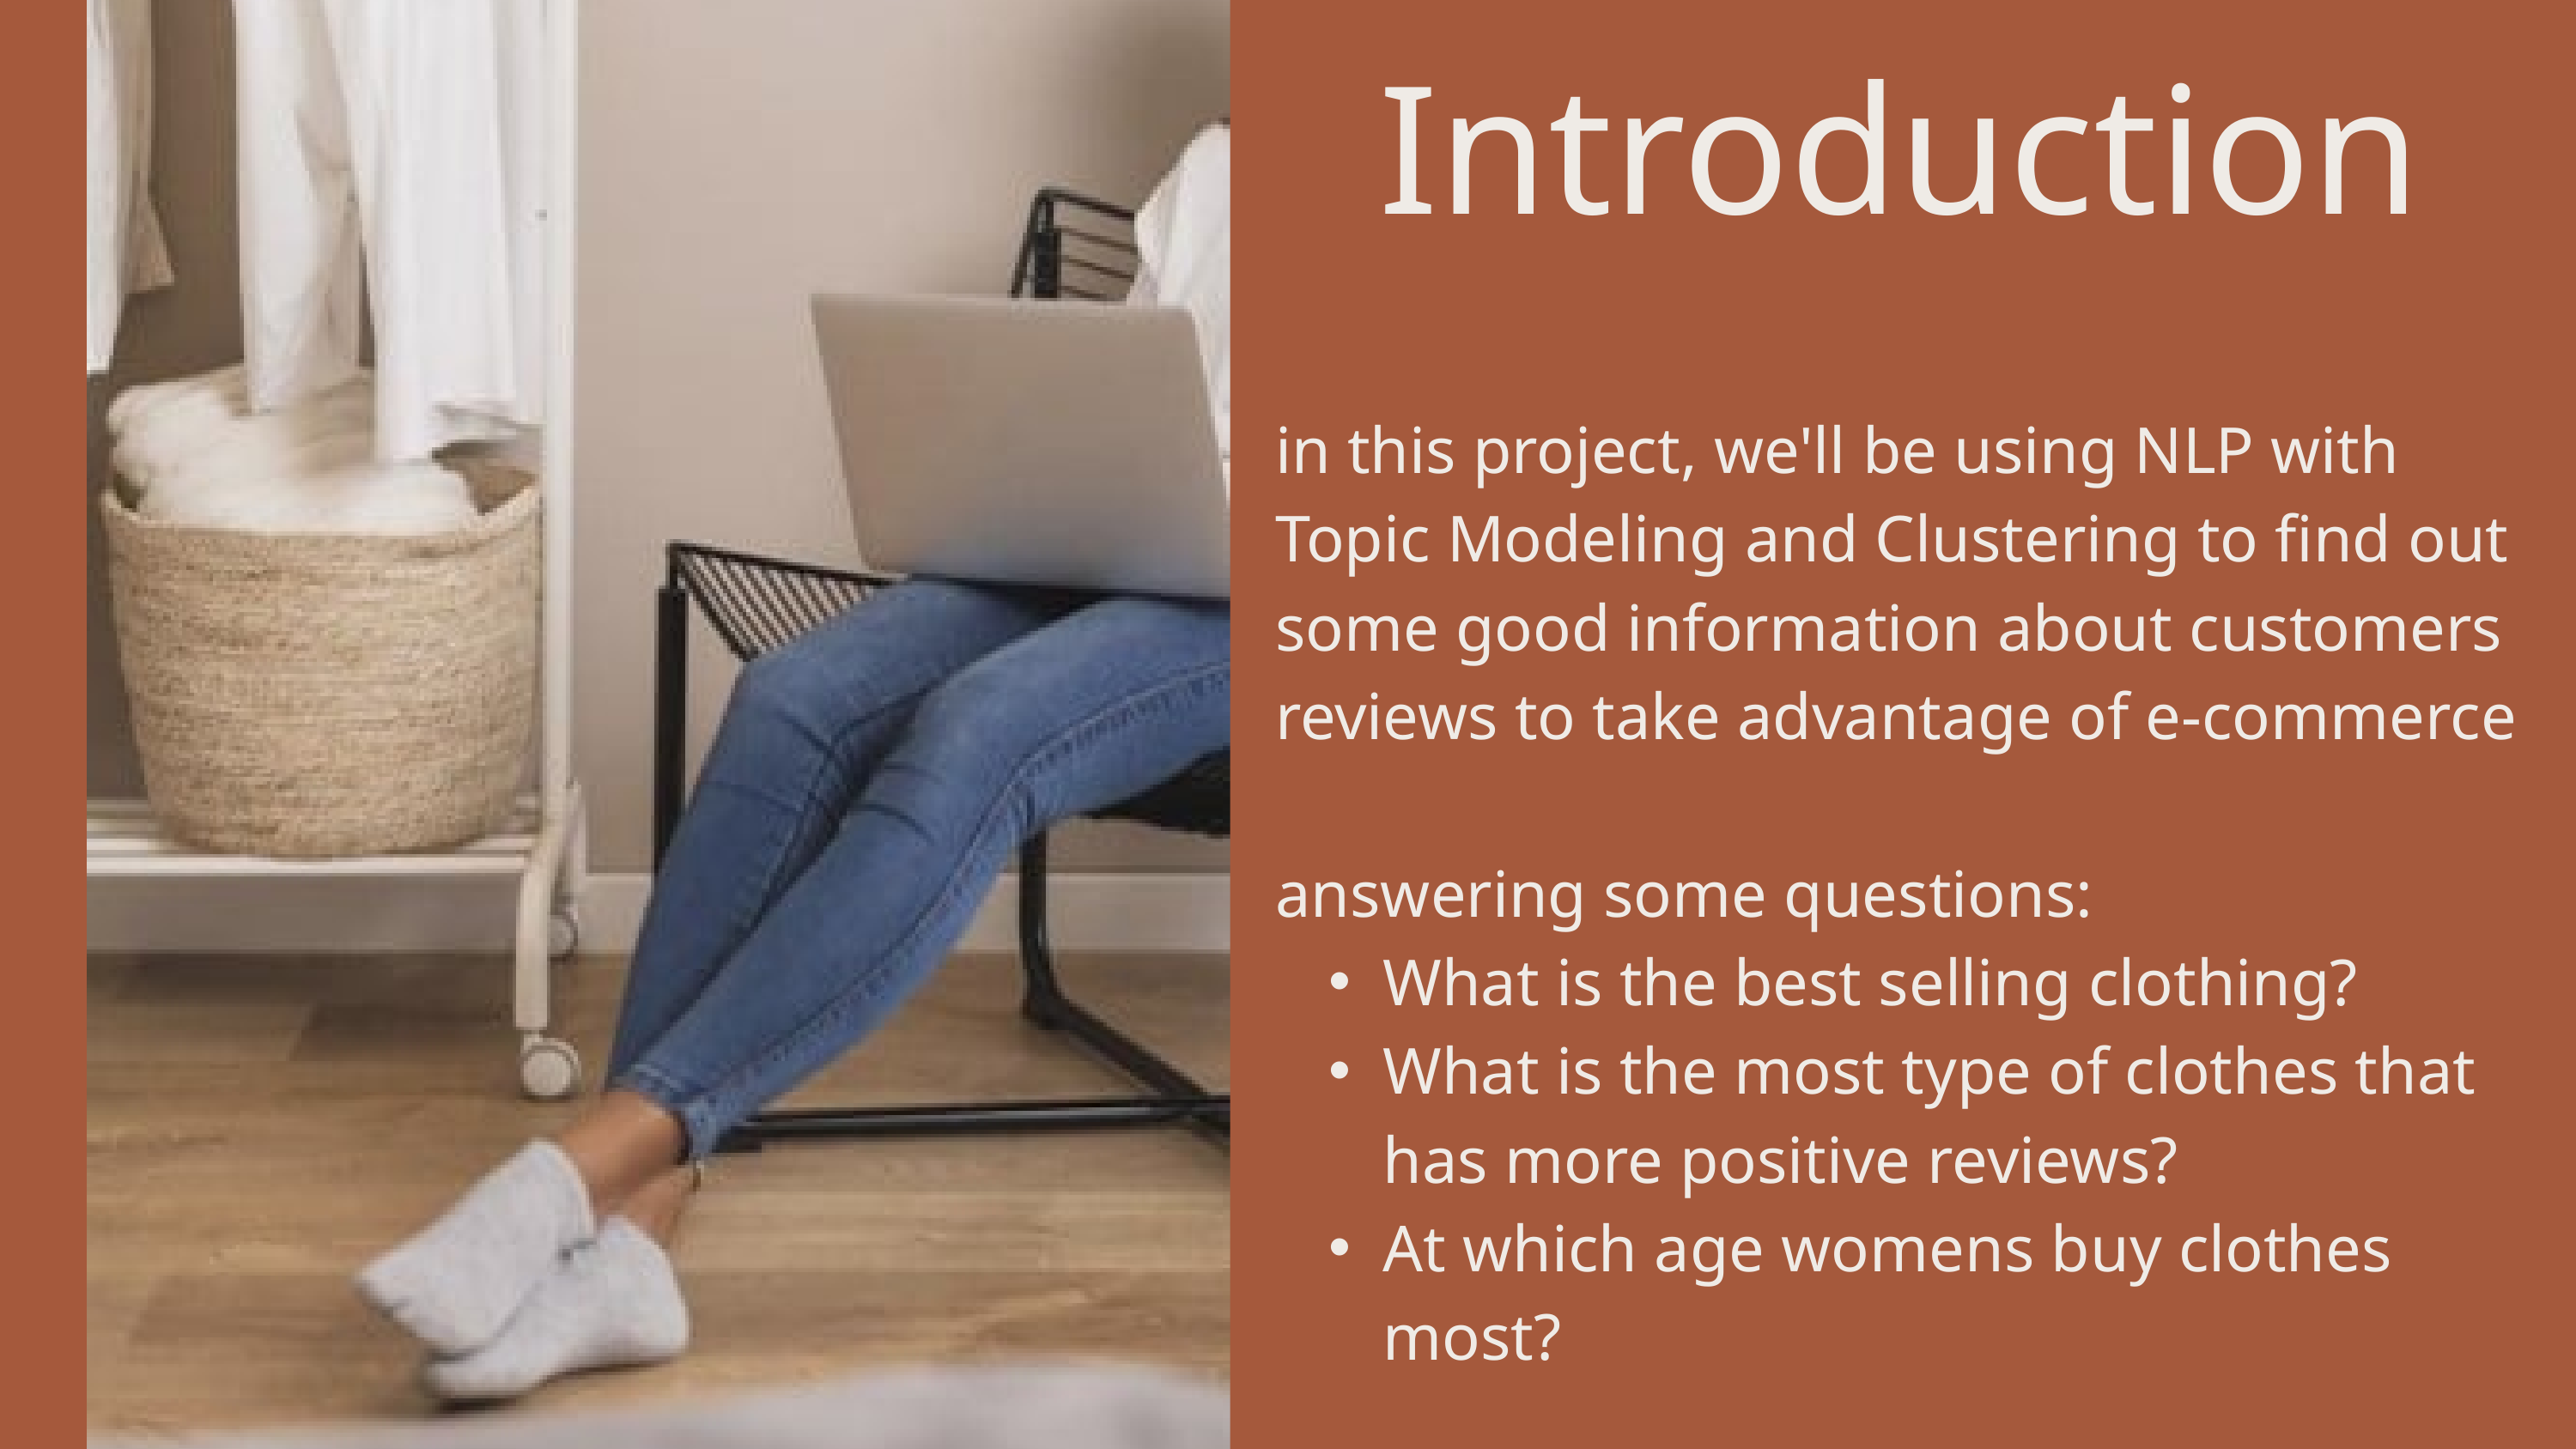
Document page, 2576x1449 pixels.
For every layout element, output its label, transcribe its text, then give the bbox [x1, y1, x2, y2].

picture [86, 0, 1230, 1449]
text_box in this project, we'll be using NLP with Topic Modeling and Clustering to find out some good information about customers reviews to take advantage of e-commerce answering some questions: What is the best selling clothing? What is the most type of clothes that has more positive reviews? At which age womens buy clothes most? [1275, 220, 2532, 1449]
text_box Introduction [1378, 37, 2429, 220]
